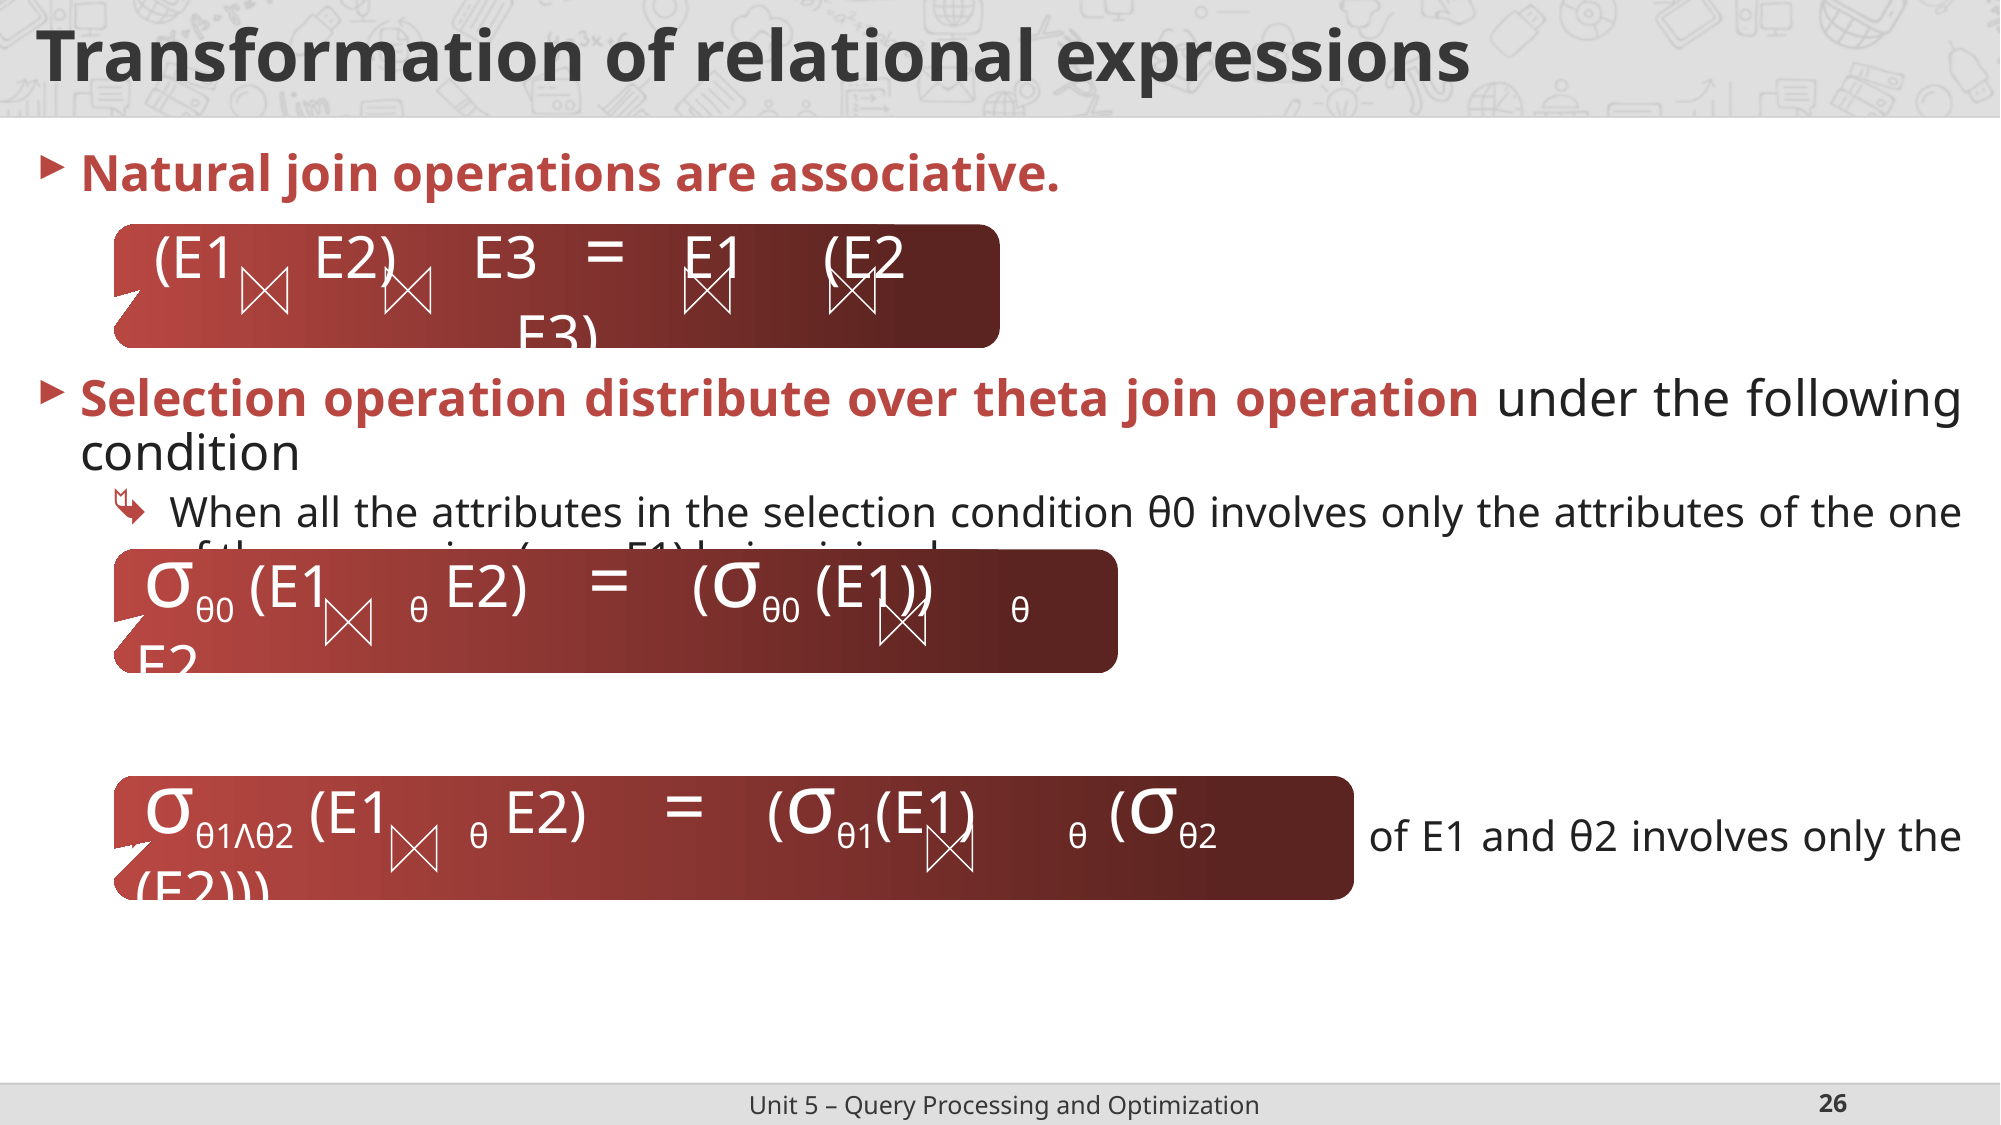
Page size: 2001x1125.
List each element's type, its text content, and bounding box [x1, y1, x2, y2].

text_box [385, 267, 431, 313]
text_box [684, 267, 730, 313]
text_box [829, 267, 875, 313]
text_box [325, 599, 371, 645]
text_box (E1 E2) E3 = E1 (E2 E3) [114, 224, 1000, 349]
text_box [880, 599, 926, 645]
text_box σθ1Λθ2 (E1 θ E2) = (σθ1(E1) θ (σθ2 (E2))) [114, 775, 1355, 900]
text_box [242, 267, 288, 313]
text_box [927, 826, 973, 872]
text_box [391, 826, 437, 872]
text_box σθ0 (E1 θ E2) = (σθ0 (E1)) θ E2 [114, 549, 1119, 674]
list Natural join operations are associative. Selection operation distribute over theta join operation under the following condition When all the attributes in the selection condition θ0 involves only the attributes of the one of the expression (says E1) being joined. When the selection condition θ1 involves only the attributes of E1 and θ2 involves only the attributes of E2. [21, 141, 1979, 1060]
title Transformation of relational expressions [0, 0, 2000, 117]
